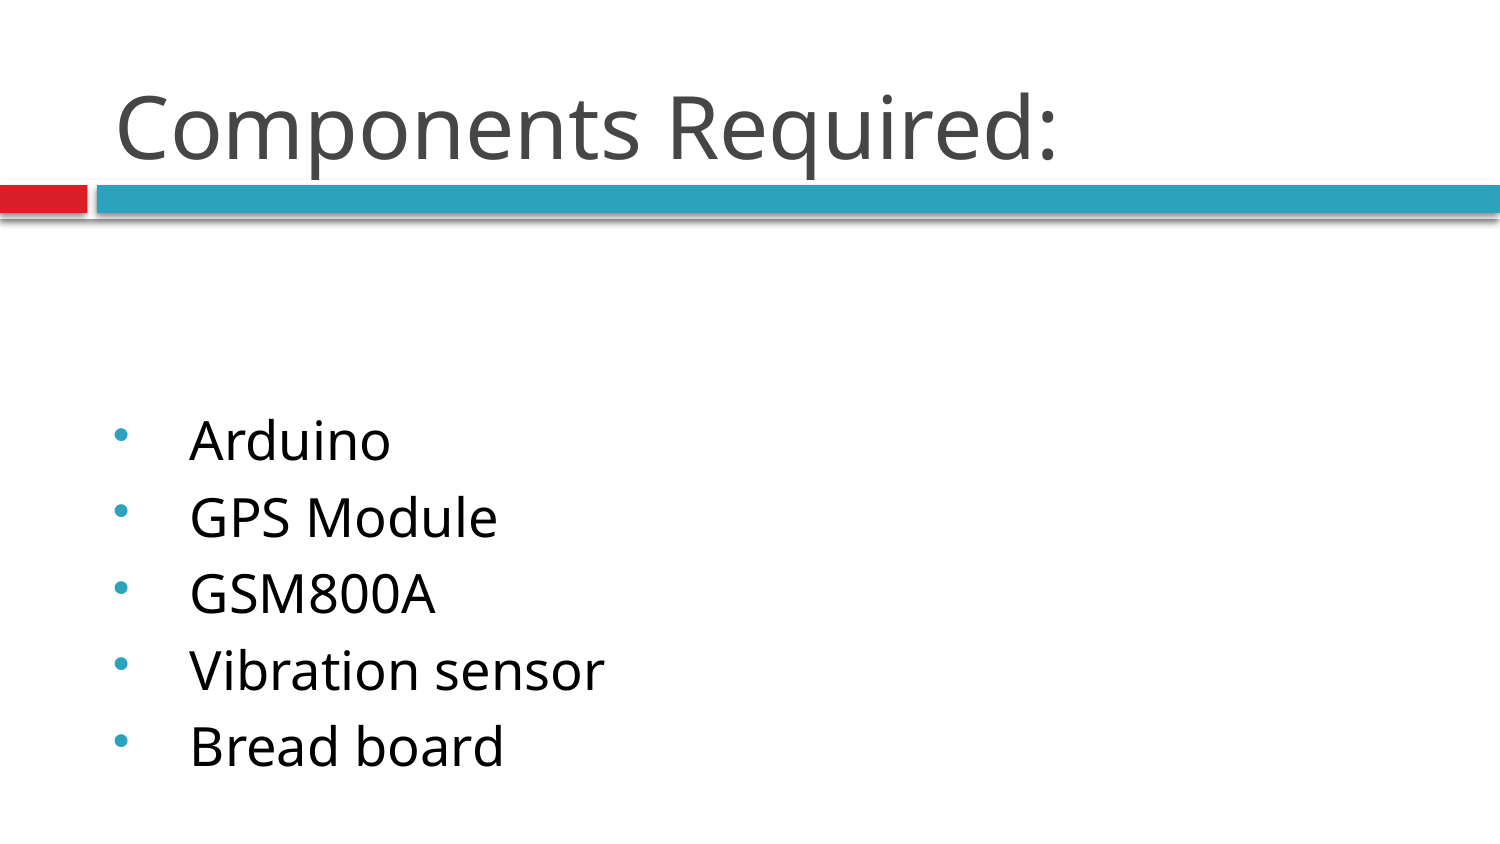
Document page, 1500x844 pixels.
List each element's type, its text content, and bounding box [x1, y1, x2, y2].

list Arduino GPS Module GSM800A Vibration sensor Bread board [99, 399, 1254, 844]
title Components Required: [99, 19, 1438, 185]
